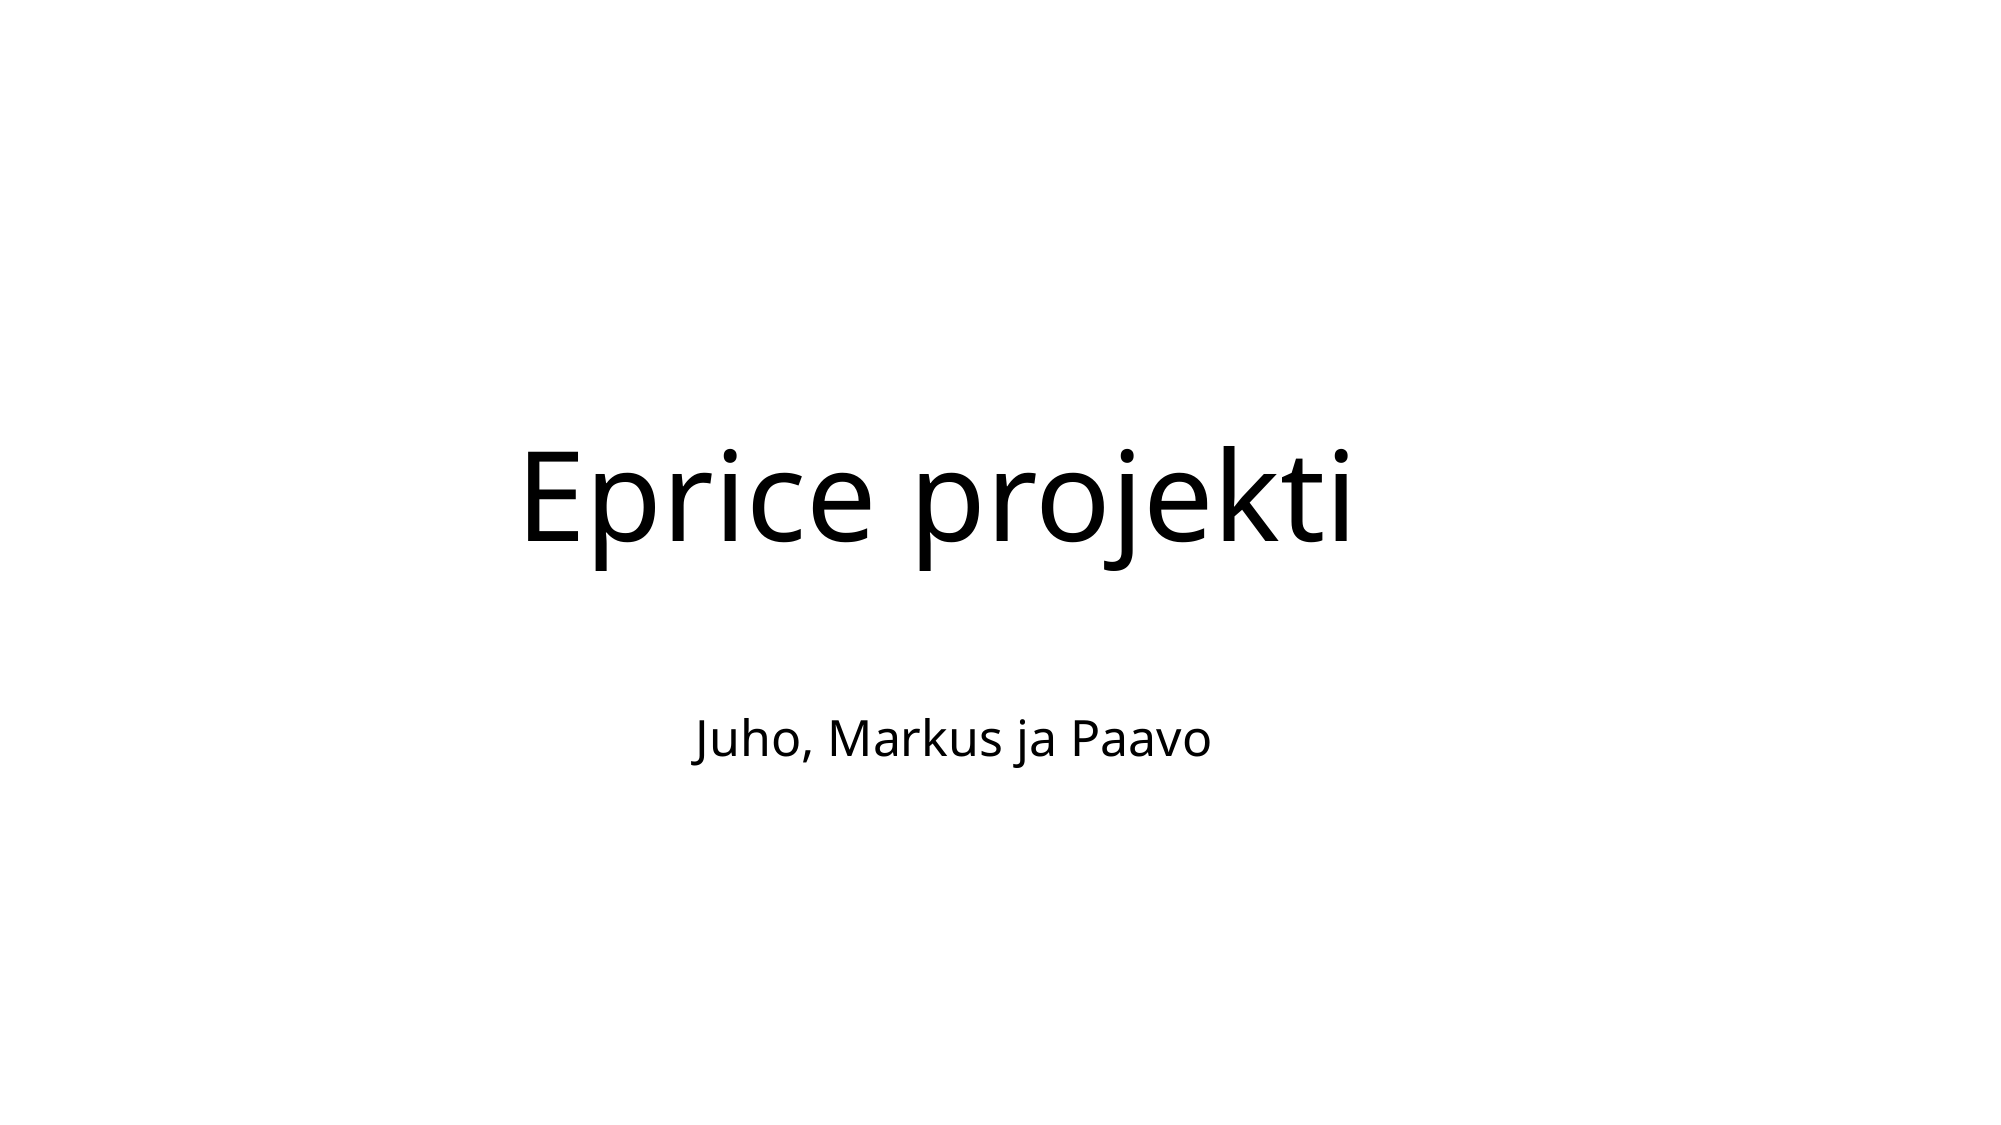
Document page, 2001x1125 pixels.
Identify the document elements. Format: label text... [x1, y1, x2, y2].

title Eprice projekti [249, 184, 1750, 576]
subtitle Juho, Markus ja Paavo [203, 706, 1704, 978]
